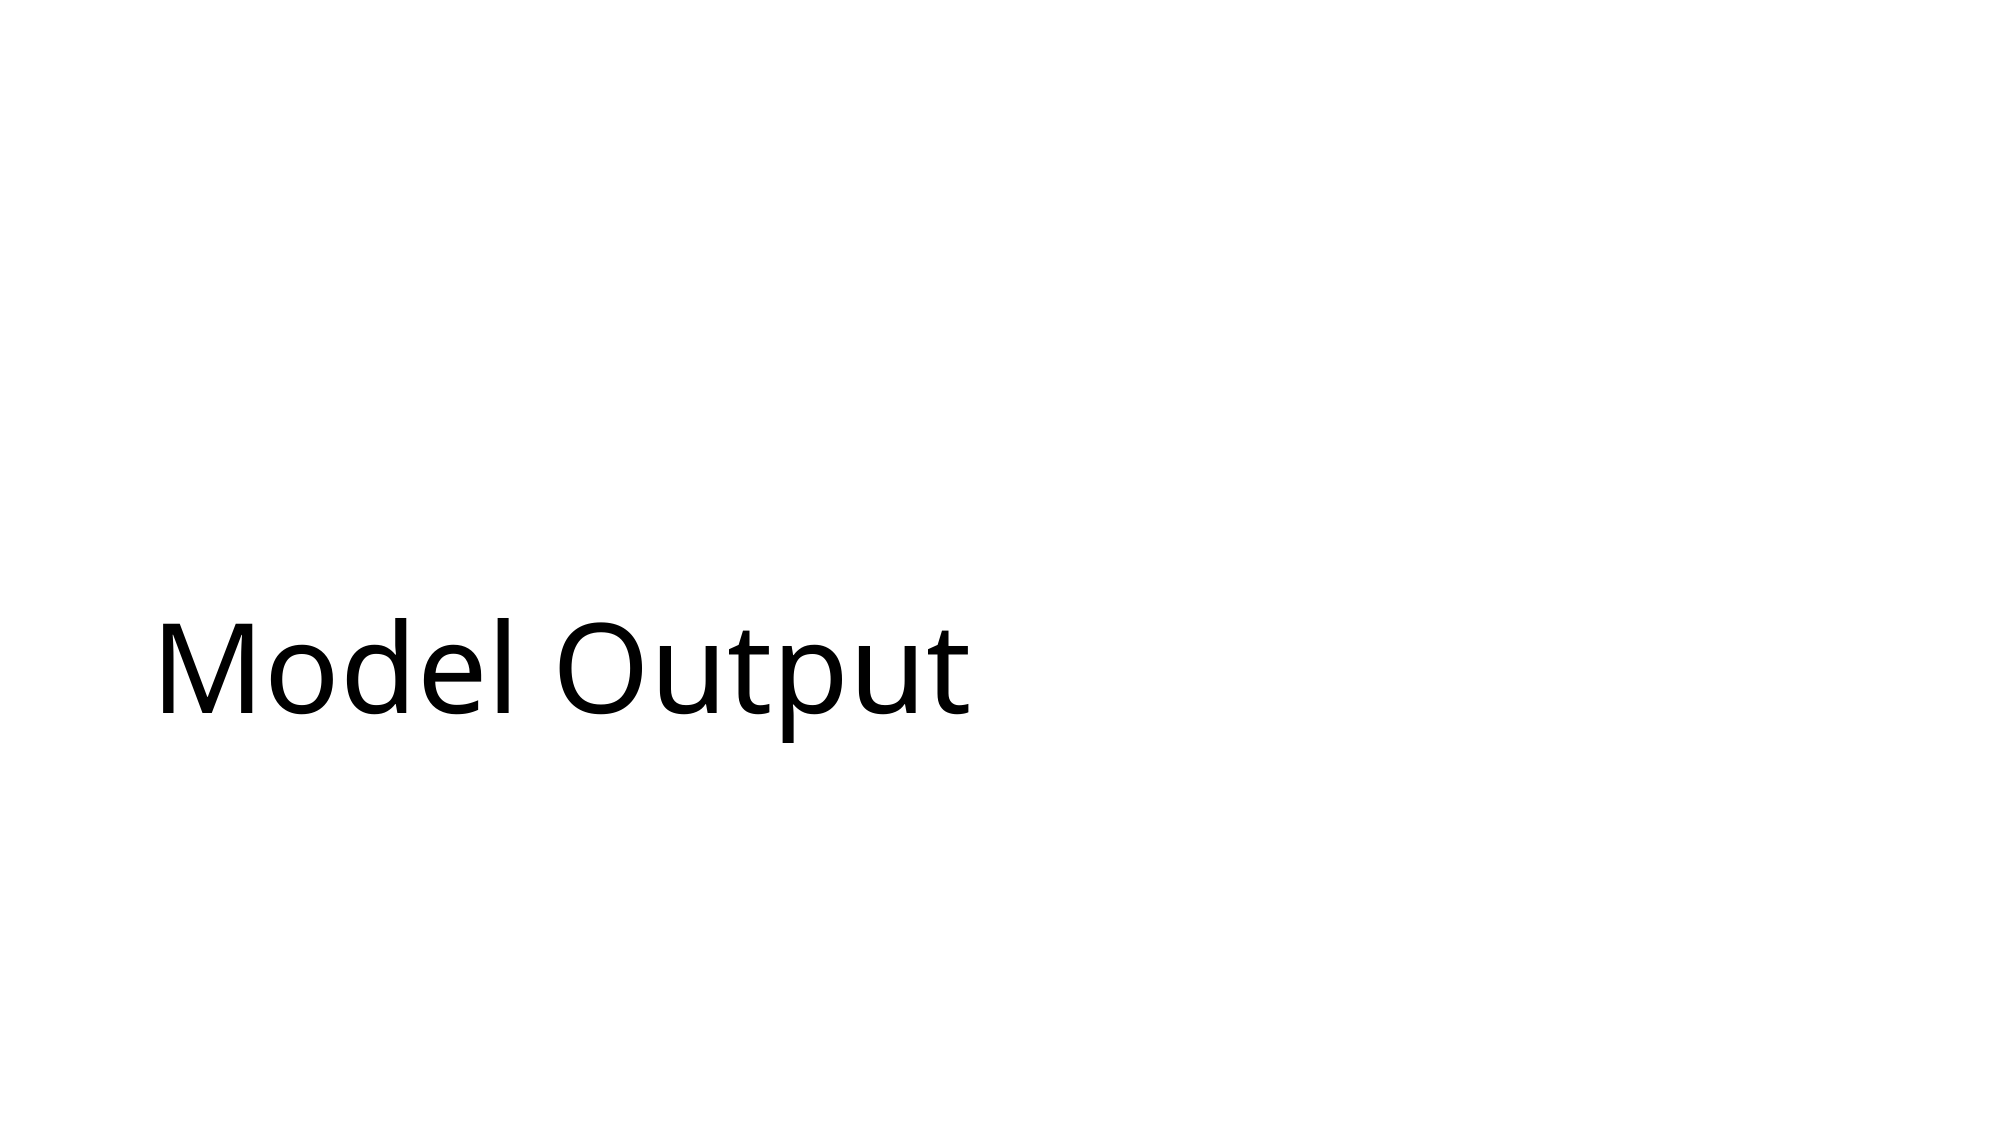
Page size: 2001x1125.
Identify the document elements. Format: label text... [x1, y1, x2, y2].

title Model Output [136, 280, 1862, 749]
